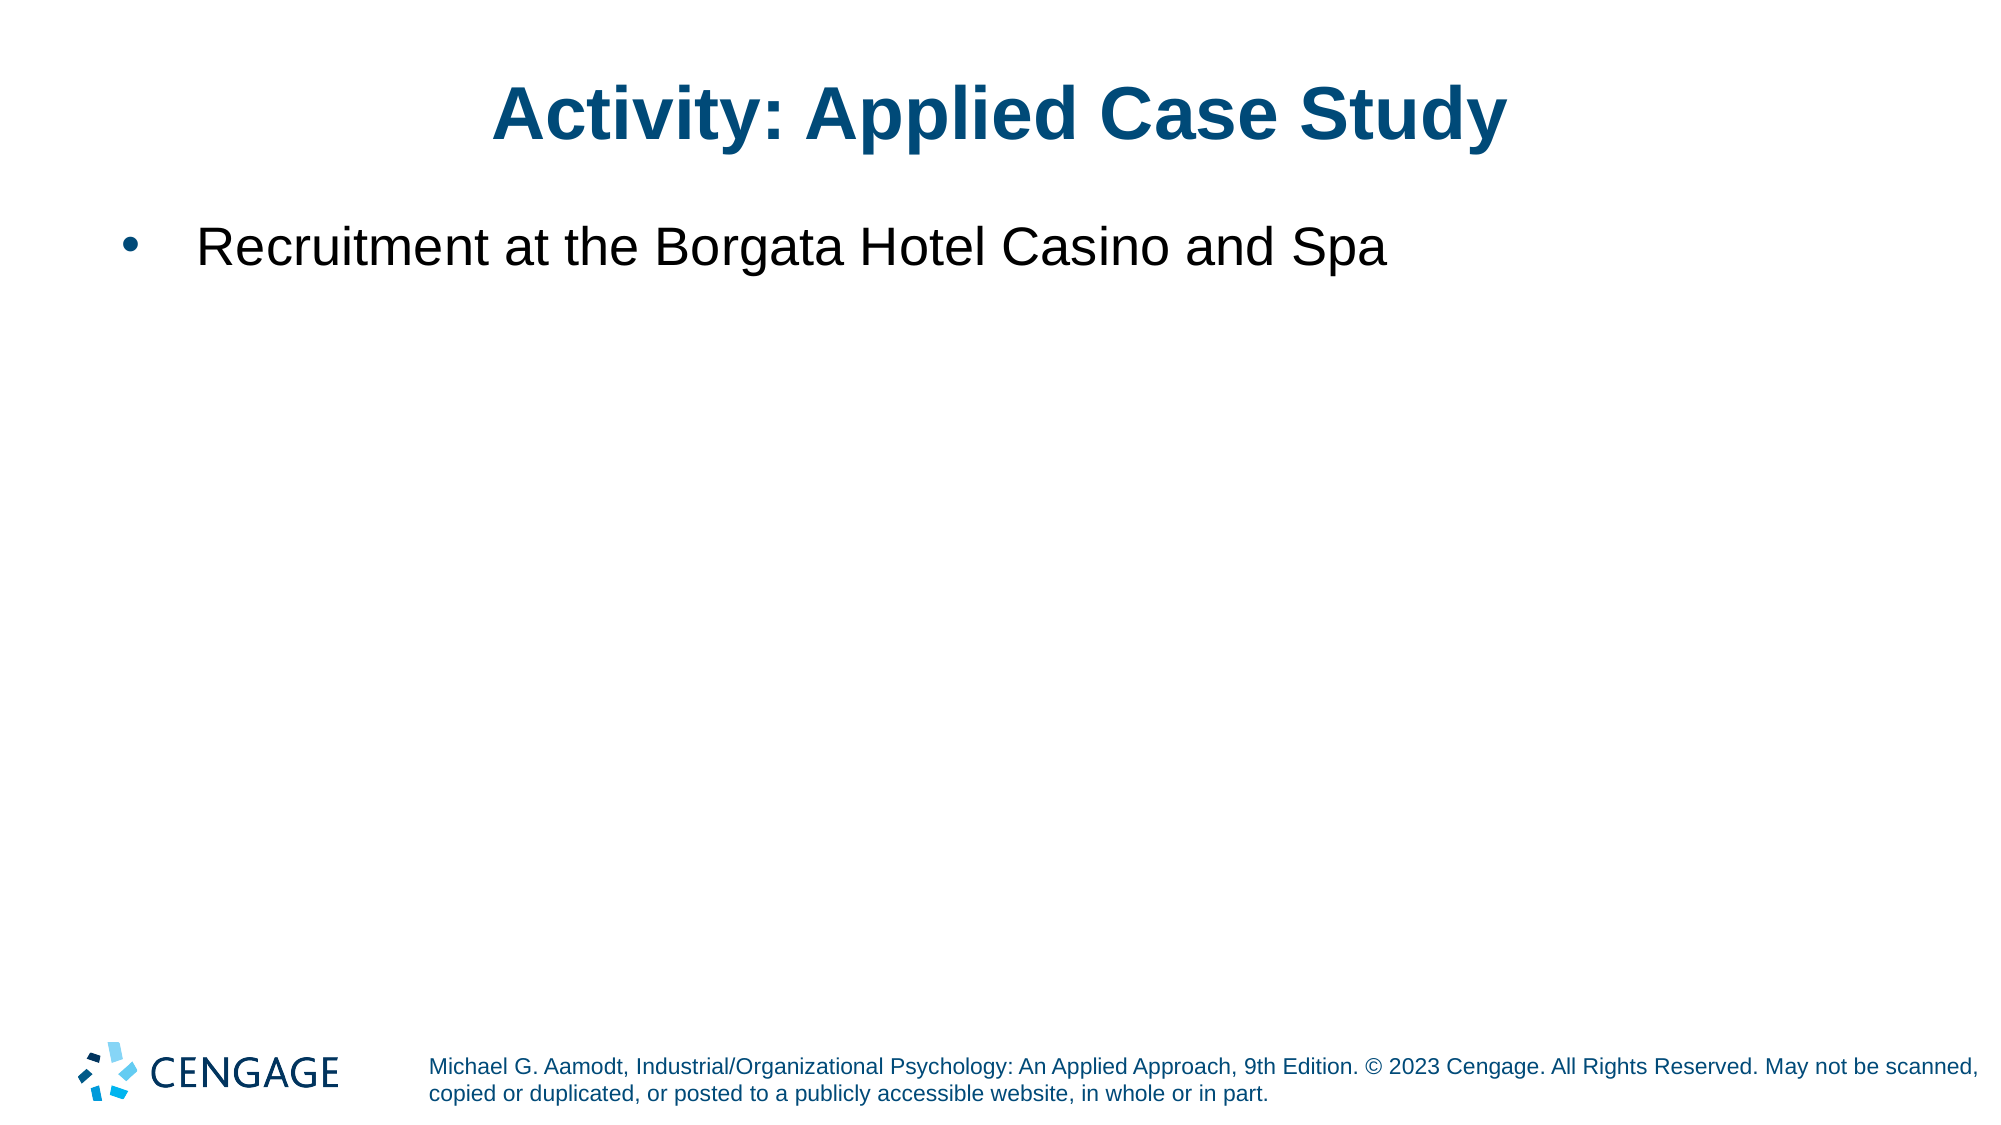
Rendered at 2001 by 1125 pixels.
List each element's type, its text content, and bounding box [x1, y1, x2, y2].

title Activity: Applied Case Study [137, 34, 1863, 196]
list Recruitment at the Borgata Hotel Casino and Spa [121, 211, 1880, 1000]
picture [78, 1042, 338, 1101]
